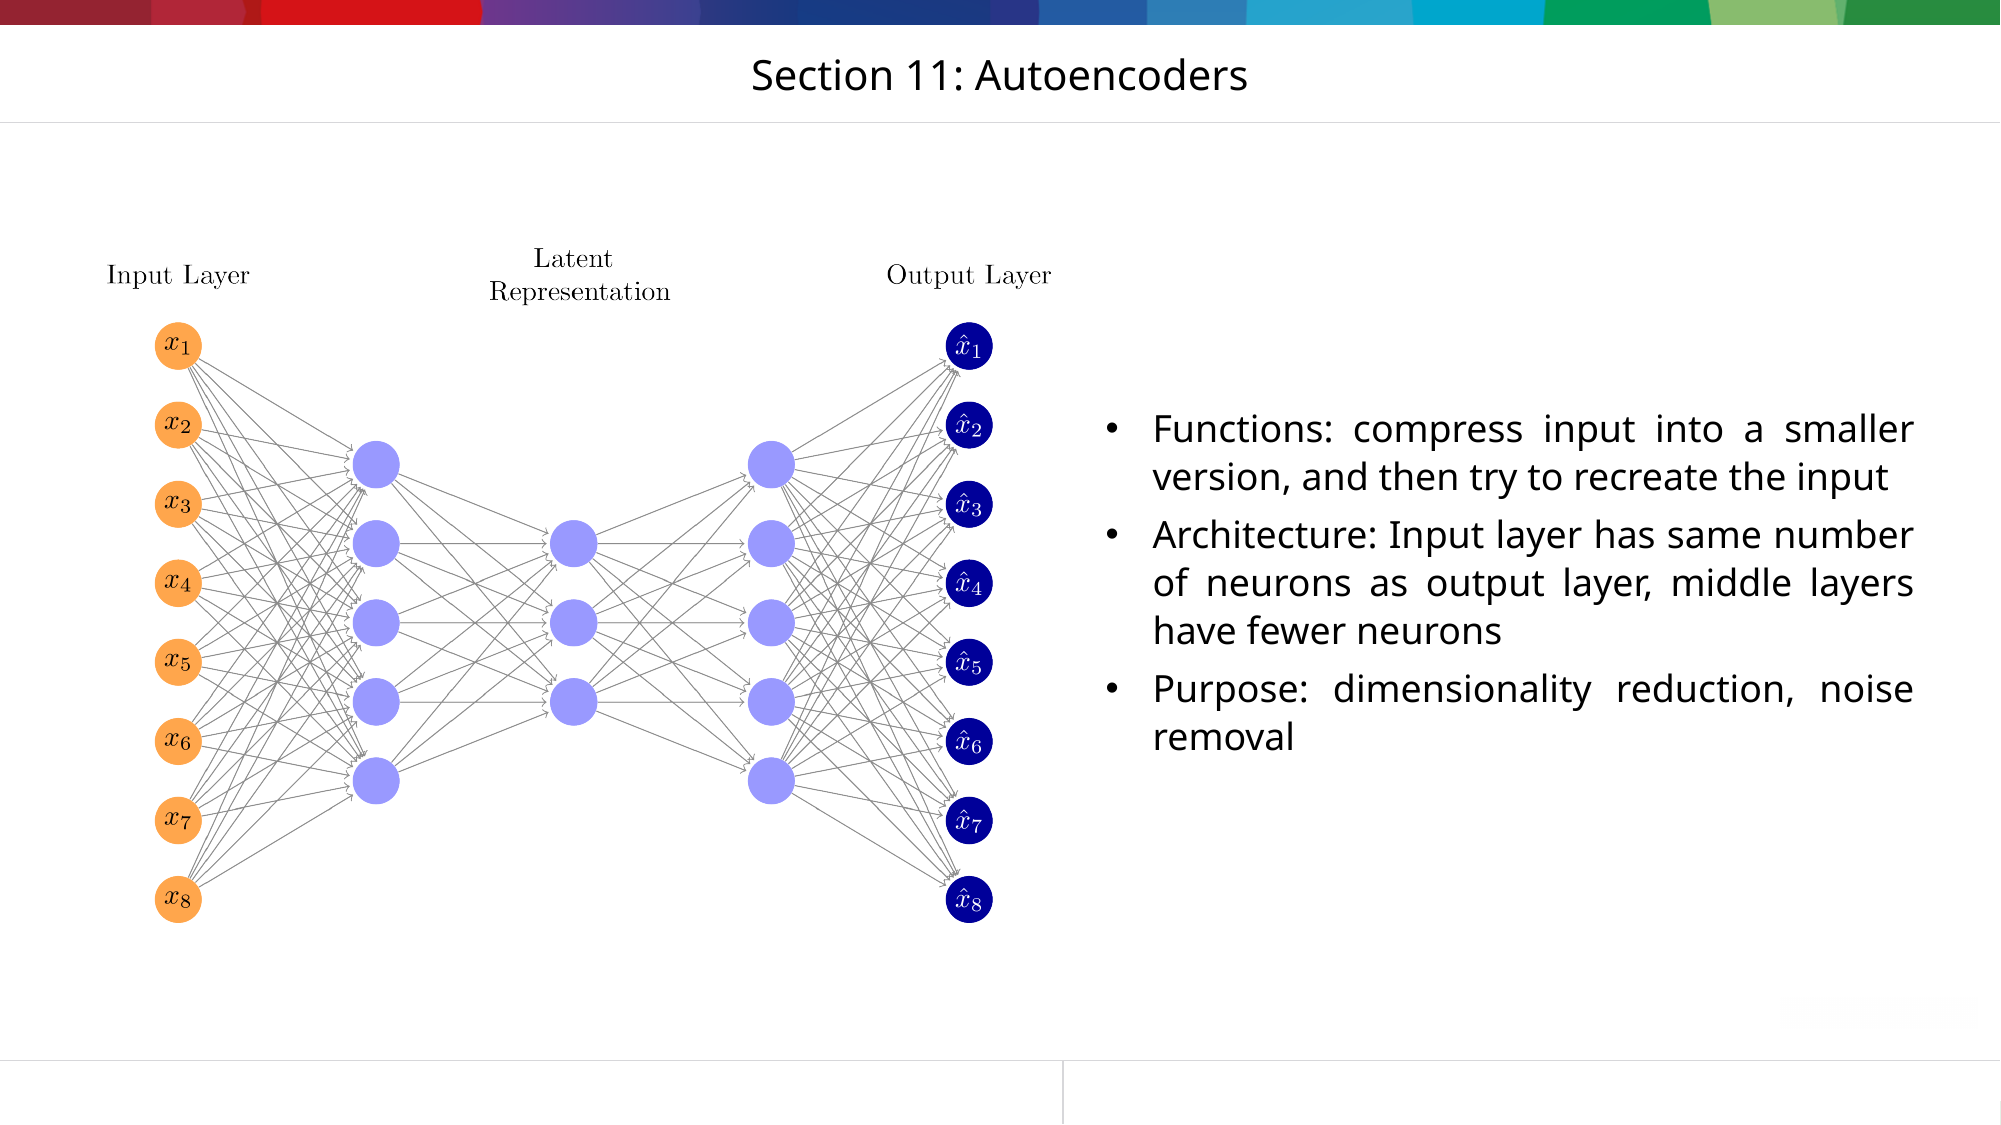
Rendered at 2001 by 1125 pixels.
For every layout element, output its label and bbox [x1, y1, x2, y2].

text_box [0, 0, 2000, 1125]
picture [84, 238, 1064, 924]
